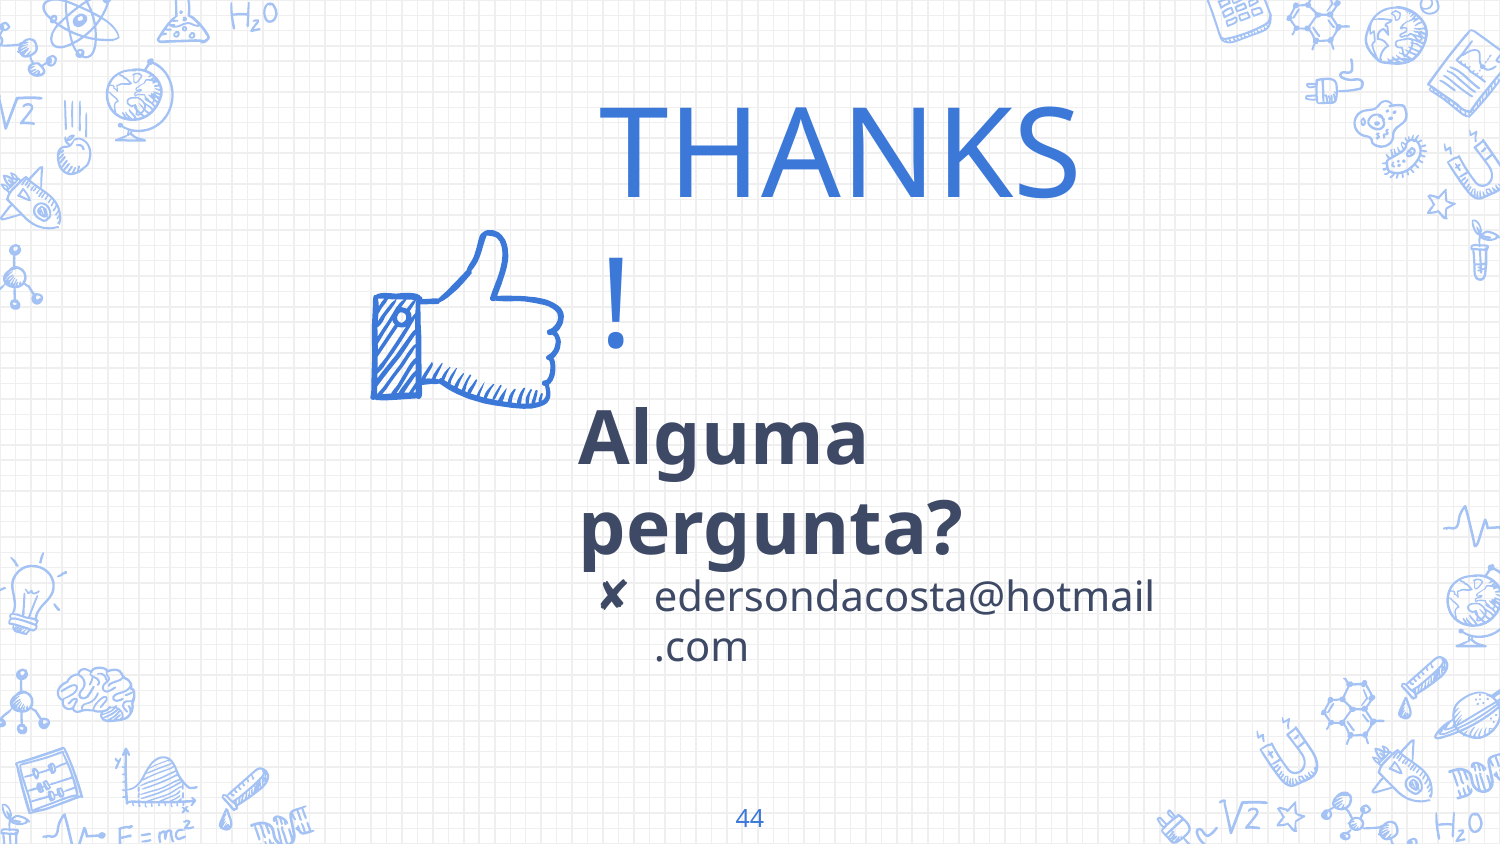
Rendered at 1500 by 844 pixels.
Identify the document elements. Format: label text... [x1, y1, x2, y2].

list Alguma pergunta? edersondacosta@hotmail.com [563, 374, 1175, 779]
slide_number 44 [705, 796, 795, 844]
title THANKS! [584, 197, 1115, 374]
text_box [370, 230, 564, 409]
